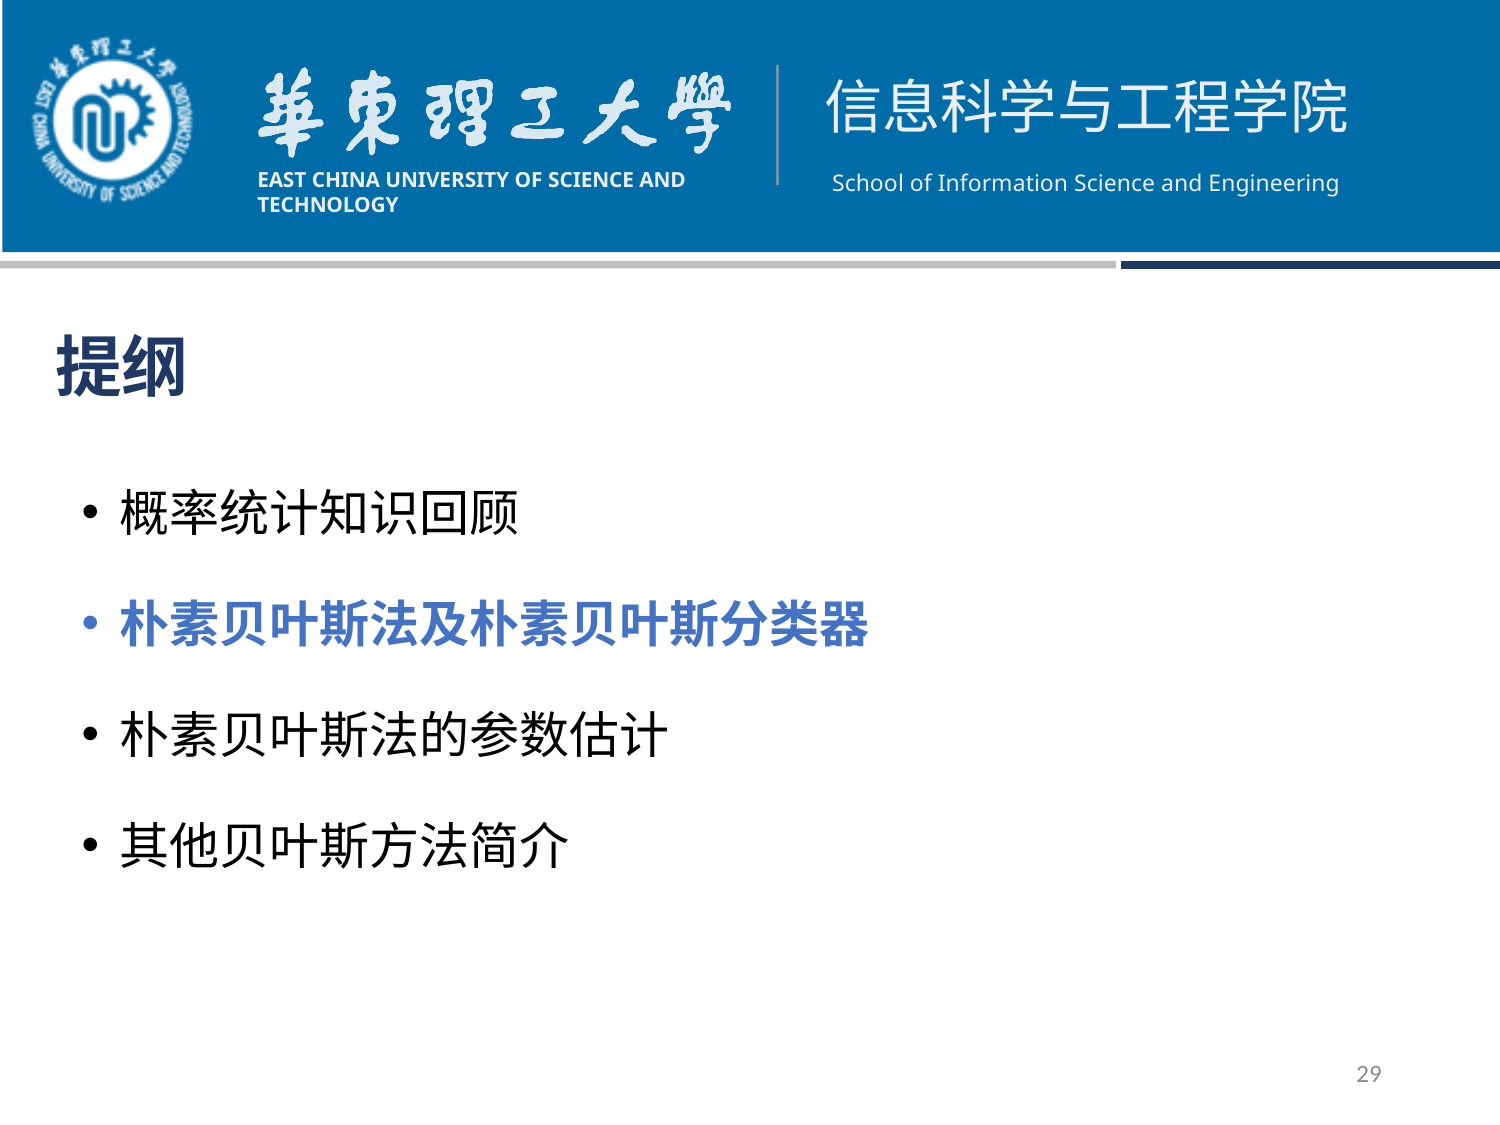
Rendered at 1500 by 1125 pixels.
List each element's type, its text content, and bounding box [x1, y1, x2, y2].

picture [22, 32, 202, 214]
list 概率统计知识回顾 朴素贝叶斯法及朴素贝叶斯分类器 朴素贝叶斯法的参数估计 其他贝叶斯方法简介 [66, 444, 1013, 980]
slide_number 29 [1059, 1042, 1397, 1103]
title 提纲 [40, 288, 1334, 452]
